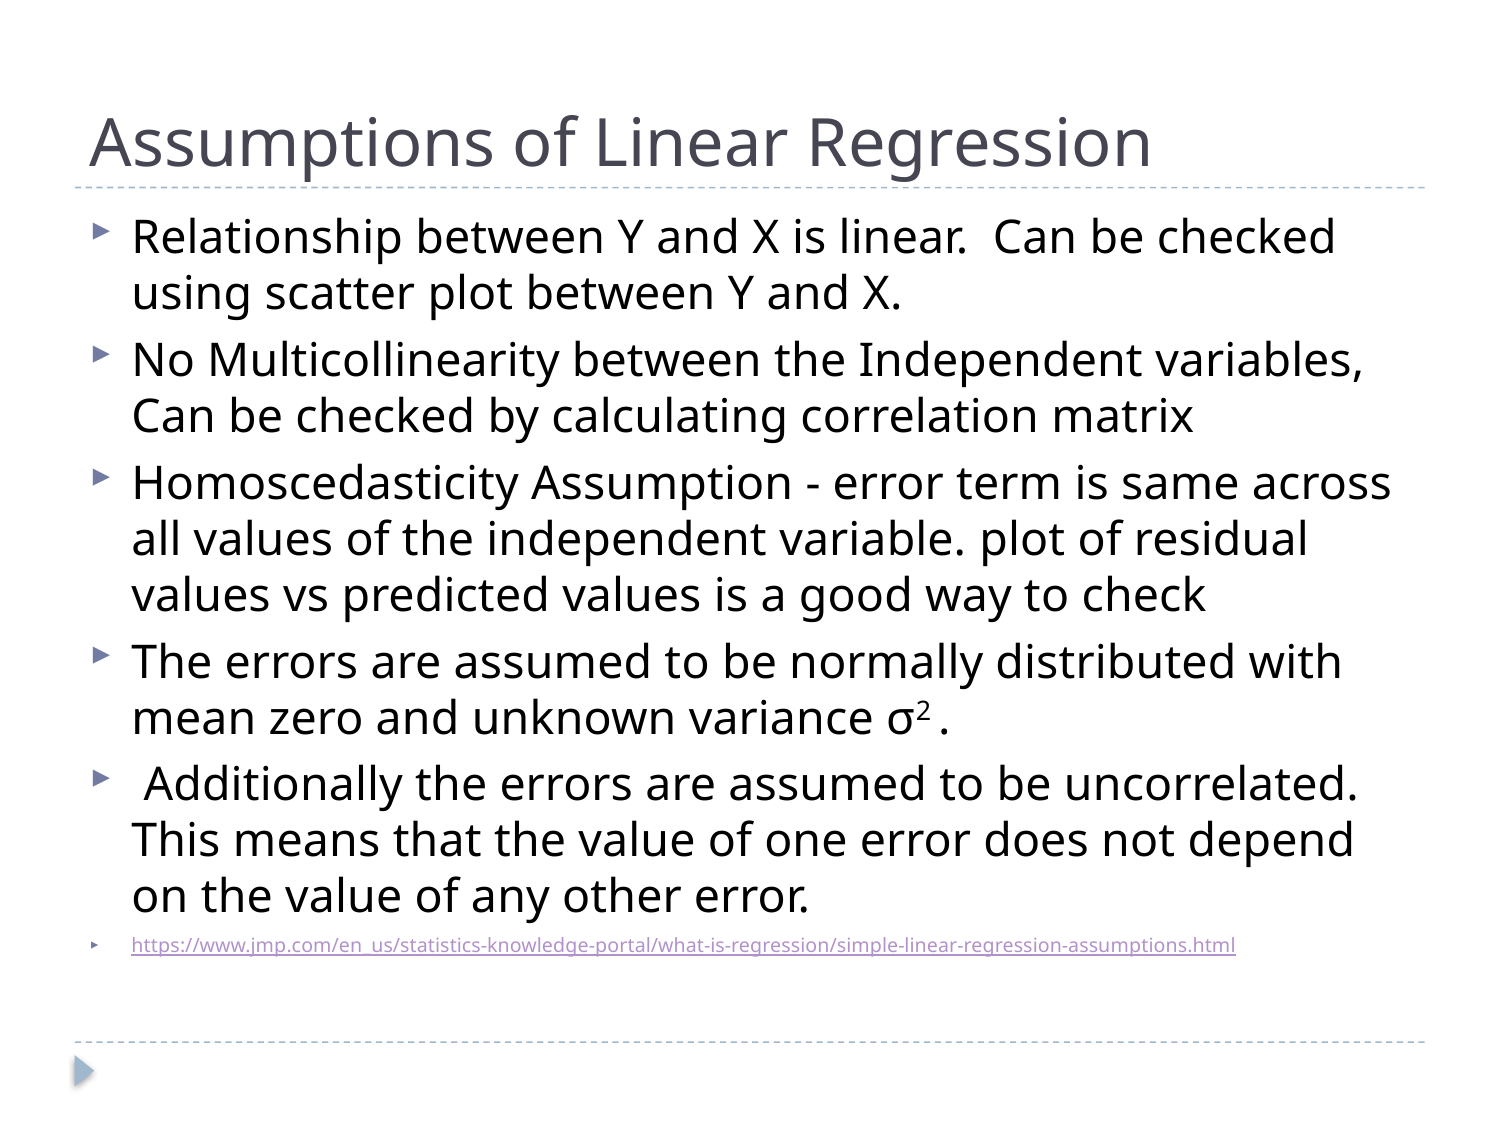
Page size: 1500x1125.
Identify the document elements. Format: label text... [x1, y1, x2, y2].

list Relationship between Y and X is linear. Can be checked using scatter plot between Y and X. No Multicollinearity between the Independent variables, Can be checked by calculating correlation matrix Homoscedasticity Assumption - error term is same across all values of the independent variable. plot of residual values vs predicted values is a good way to check The errors are assumed to be normally distributed with mean zero and unknown variance σ2 . Additionally the errors are assumed to be uncorrelated. This means that the value of one error does not depend on the value of any other error. https://www.jmp.com/en_us/statistics-knowledge-portal/what-is-regression/simple-linear-regression-assumptions.html [75, 200, 1425, 1010]
title Assumptions of Linear Regression [75, 24, 1425, 188]
